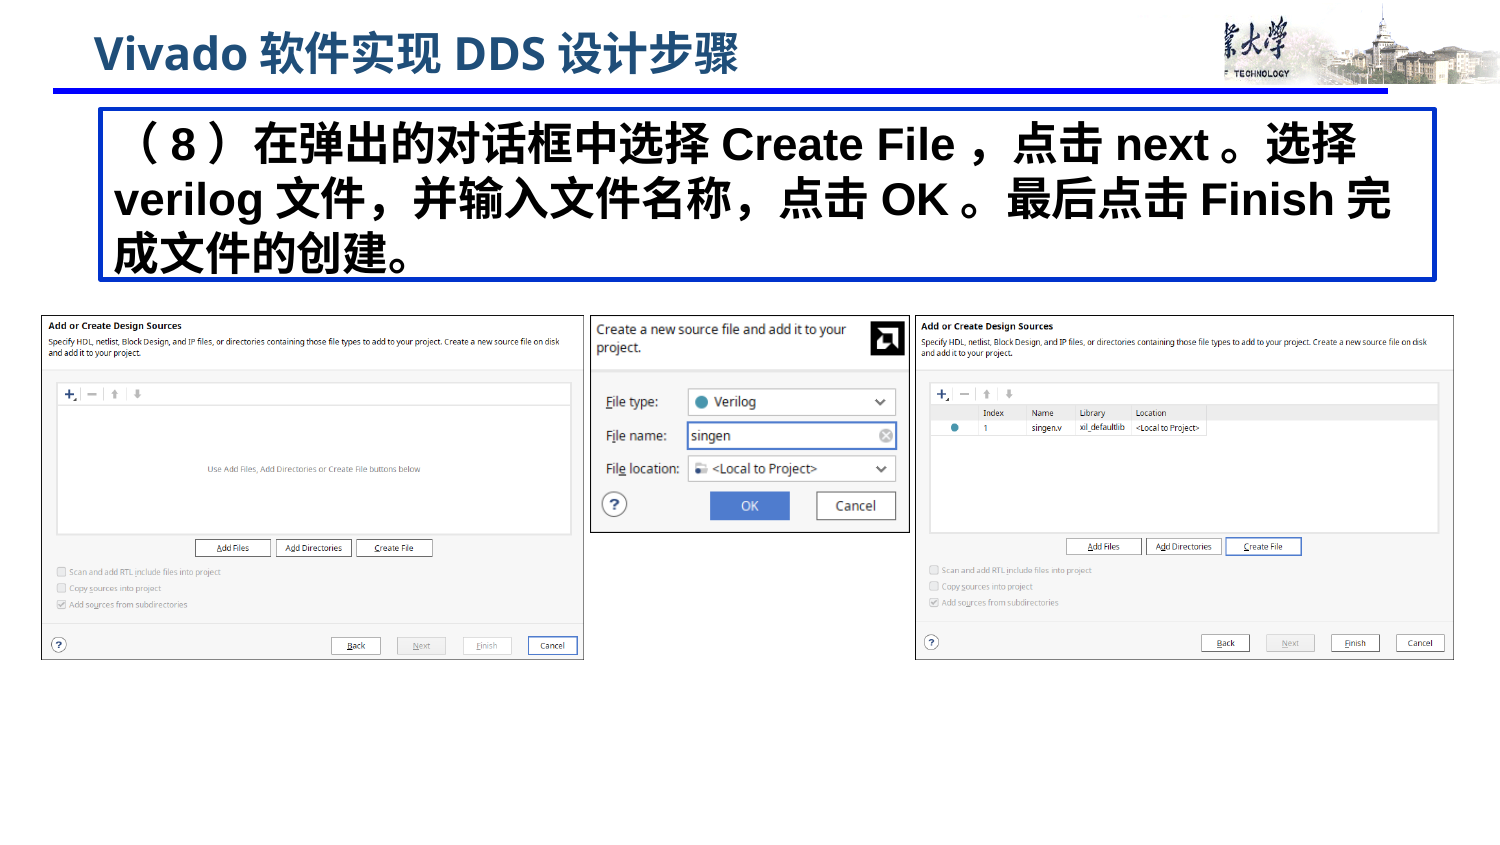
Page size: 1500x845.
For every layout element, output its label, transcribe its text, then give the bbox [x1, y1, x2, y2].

text_box Vivado软件实现DDS设计步骤 [78, 17, 1225, 88]
text_box （8）在弹出的对话框中选择Create File，点击next。选择verilog文件，并输入文件名称，点击OK。最后点击Finish完成文件的创建。 [99, 107, 1422, 212]
text_box [86, 212, 1435, 287]
picture [40, 315, 585, 660]
picture [590, 315, 910, 534]
text_box [1422, 109, 1435, 212]
picture [1092, 3, 1500, 87]
picture [915, 315, 1454, 660]
